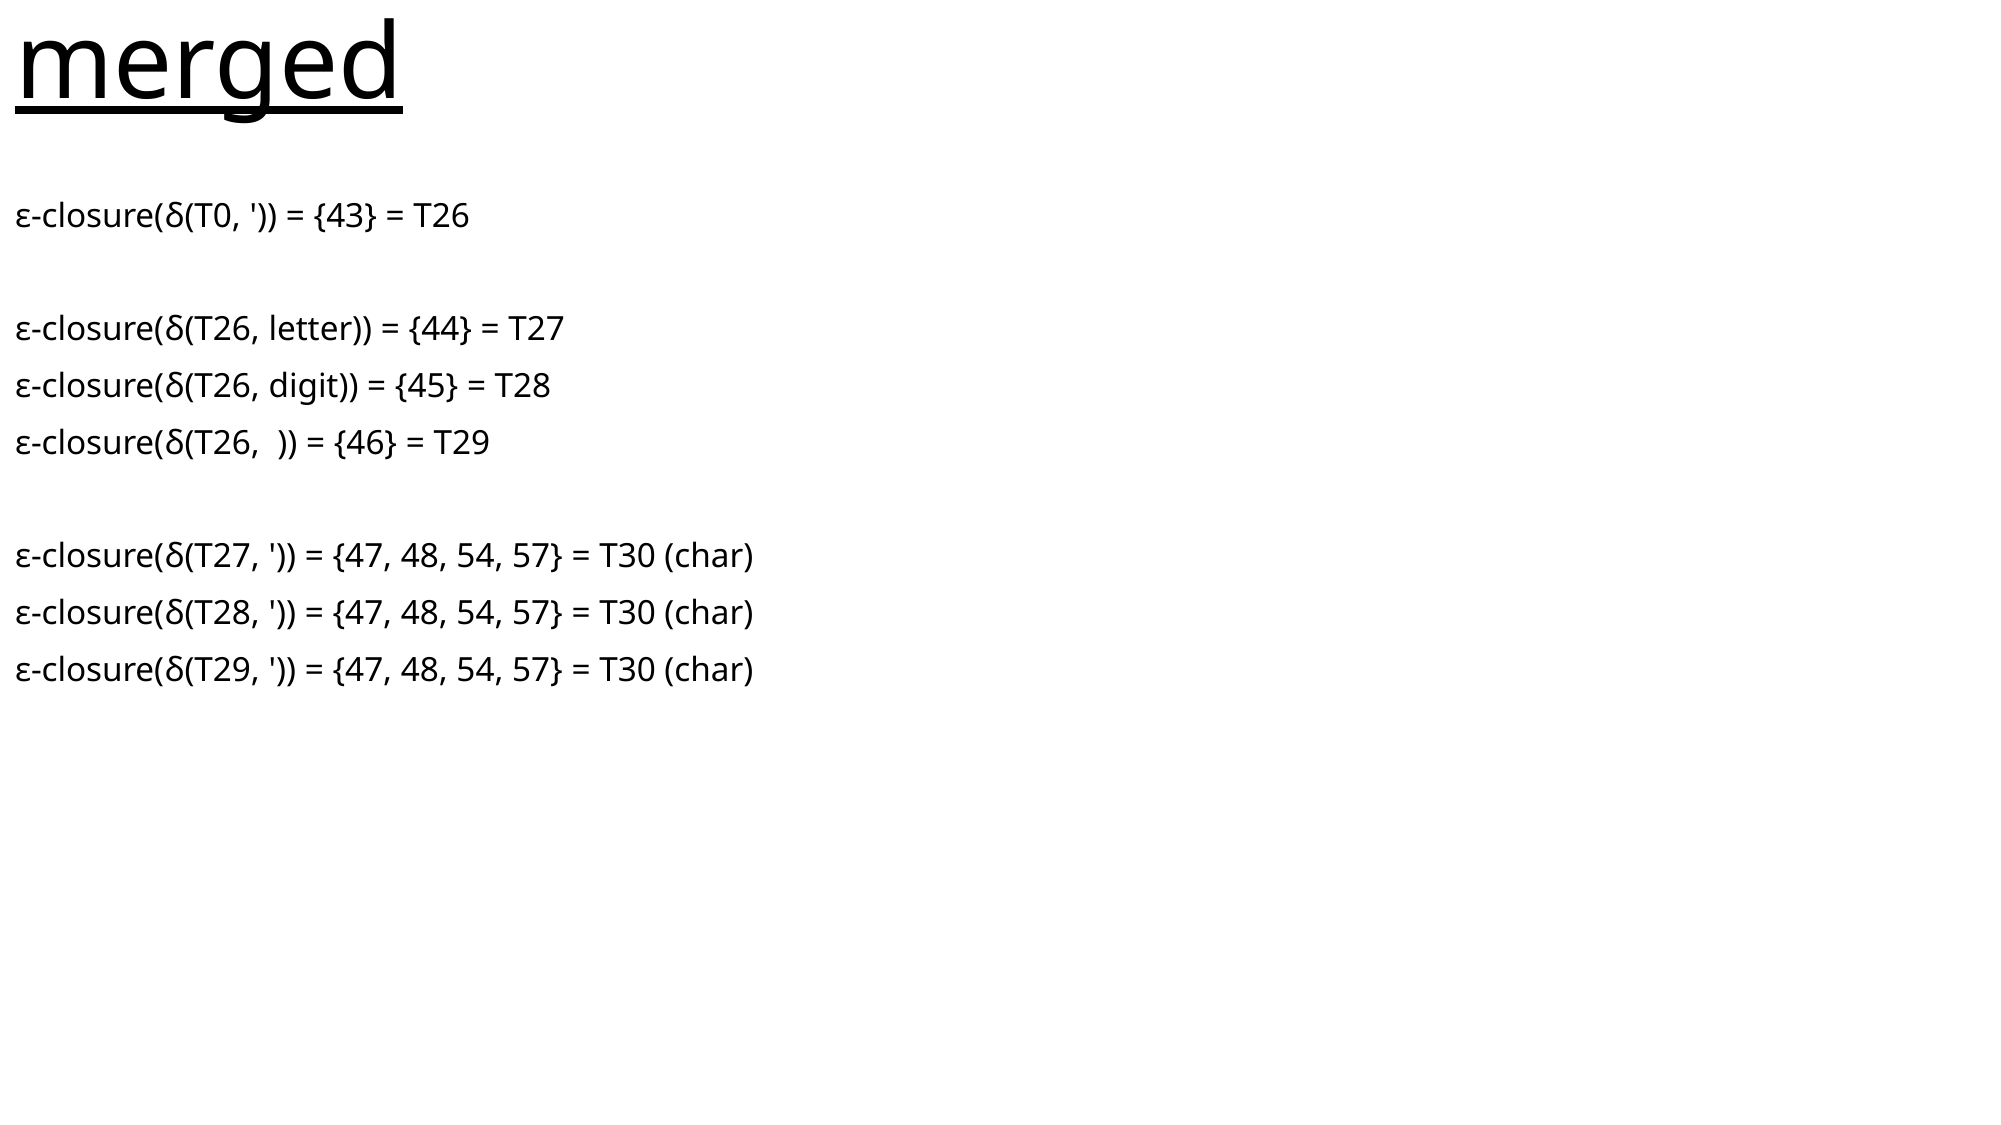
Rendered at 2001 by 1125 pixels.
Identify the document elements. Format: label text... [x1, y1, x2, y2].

title merged [0, 0, 1500, 129]
text_box ε-closure(δ(T0, ')) = {43} = T26 ε-closure(δ(T26, letter)) = {44} = T27 ε-closure(δ(T26, digit)) = {45} = T28 ε-closure(δ(T26, )) = {46} = T29 ε-closure(δ(T27, ')) = {47, 48, 54, 57} = T30 (char) ε-closure(δ(T28, ')) = {47, 48, 54, 57} = T30 (char) ε-closure(δ(T29, ')) = {47, 48, 54, 57} = T30 (char) [0, 191, 2000, 1100]
